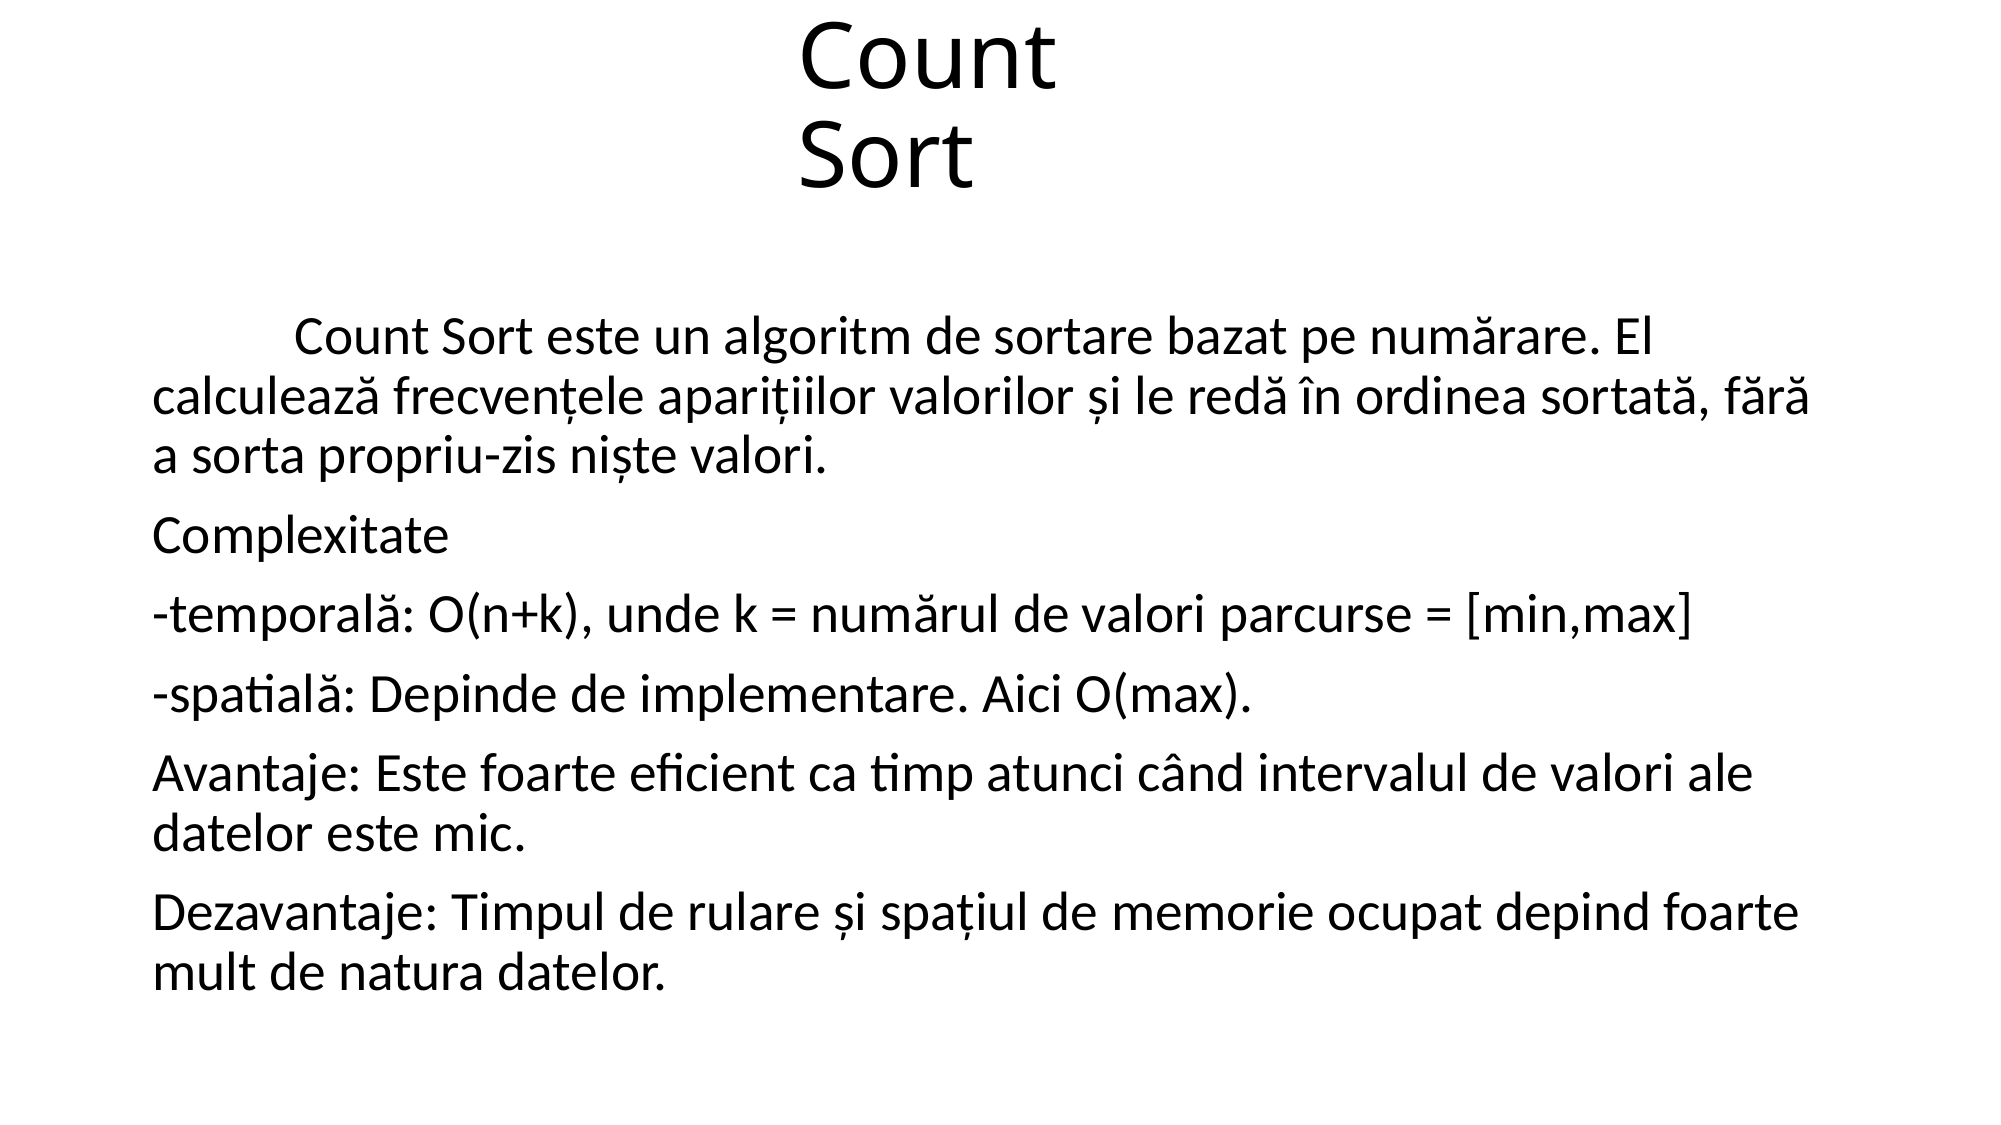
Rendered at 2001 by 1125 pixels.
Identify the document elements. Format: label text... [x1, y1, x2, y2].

list Count Sort este un algoritm de sortare bazat pe numărare. El calculează frecvențele aparițiilor valorilor și le redă în ordinea sortată, fără a sorta propriu-zis niște valori. Complexitate -temporală: O(n+k), unde k = numărul de valori parcurse = [min,max] -spatială: Depinde de implementare. Aici O(max). Avantaje: Este foarte eficient ca timp atunci când intervalul de valori ale datelor este mic. Dezavantaje: Timpul de rulare și spațiul de memorie ocupat depind foarte mult de natura datelor. [137, 299, 1863, 1014]
title Count Sort [782, 0, 1218, 218]
